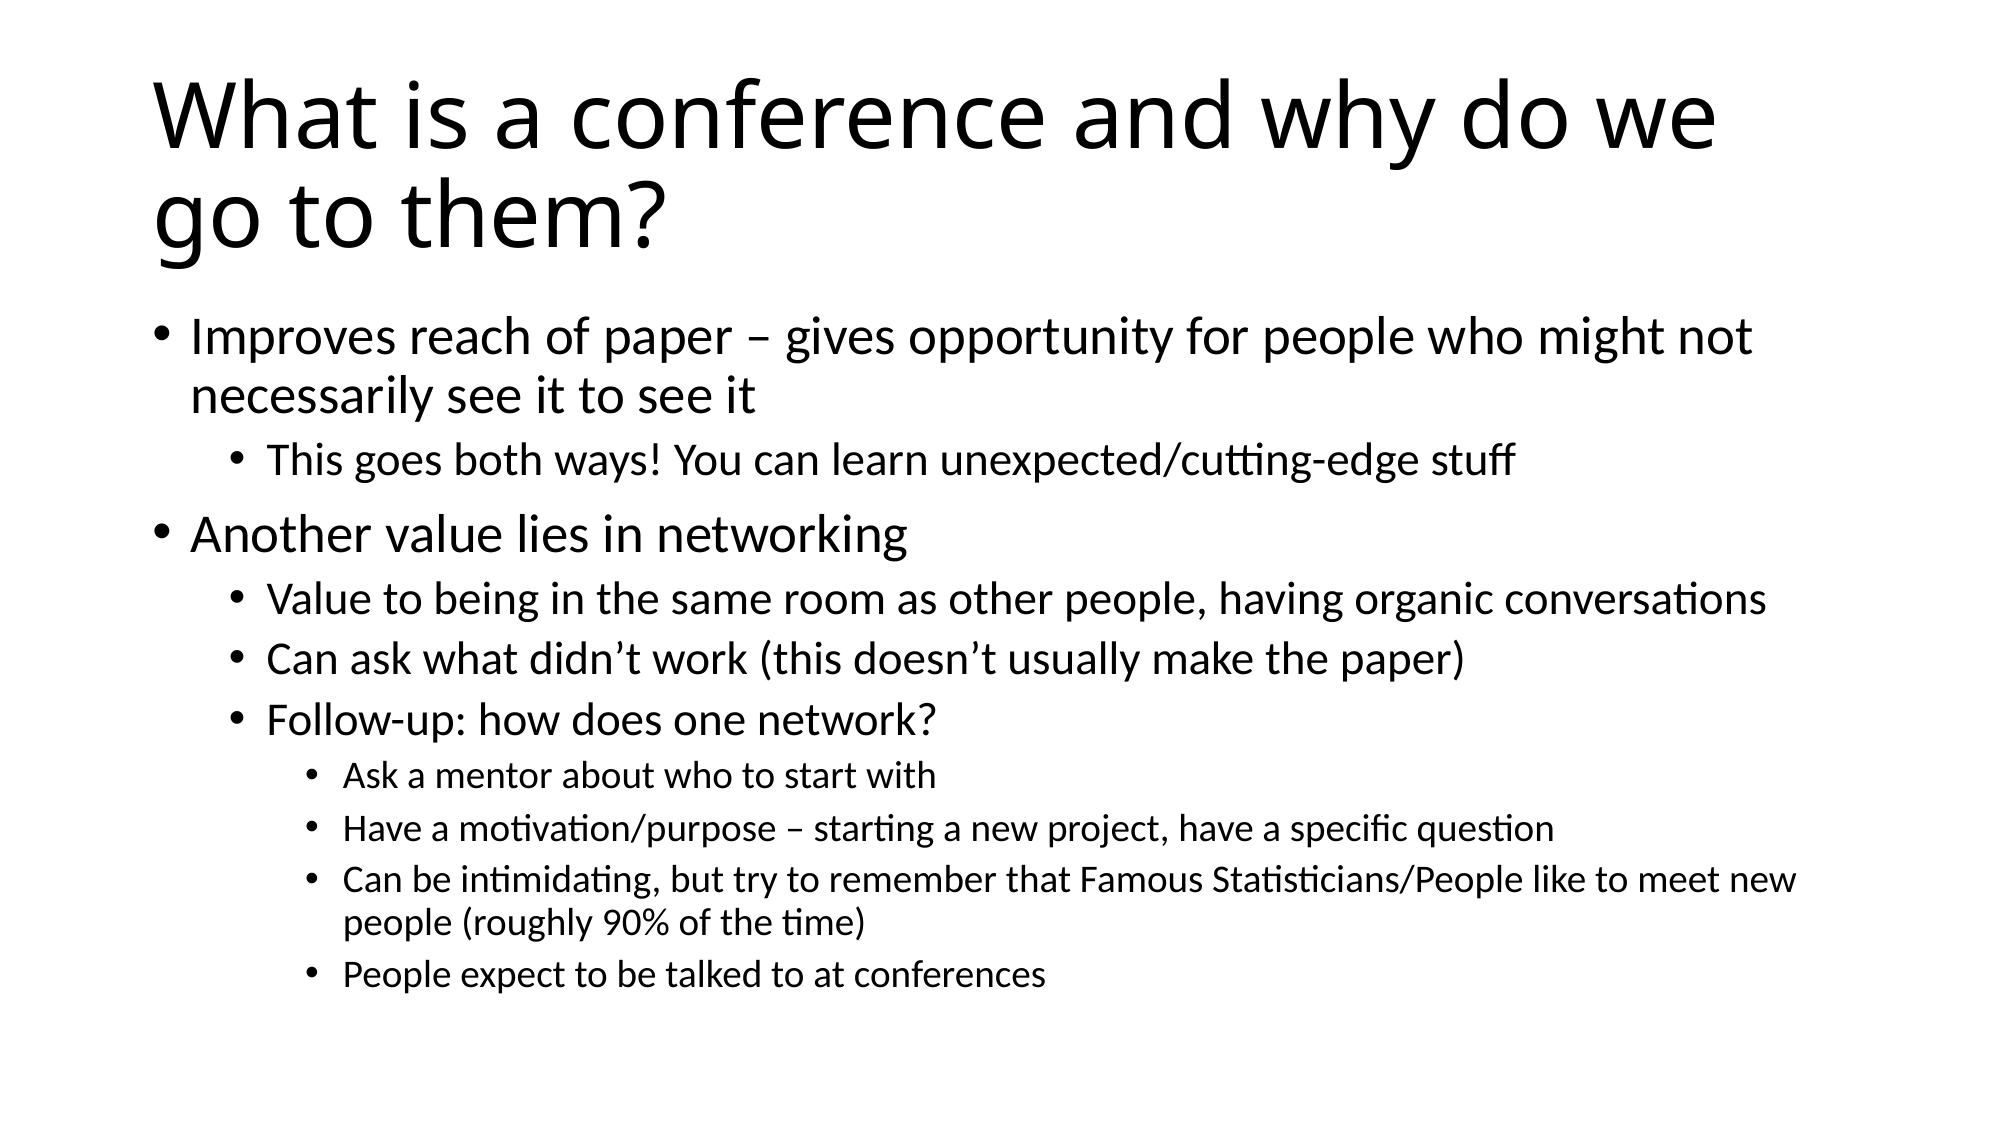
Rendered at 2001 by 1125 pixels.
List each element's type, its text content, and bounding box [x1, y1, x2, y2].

title What is a conference and why do we go to them? [137, 59, 1863, 278]
list Improves reach of paper – gives opportunity for people who might not necessarily see it to see it This goes both ways! You can learn unexpected/cutting-edge stuff Another value lies in networking Value to being in the same room as other people, having organic conversations Can ask what didn’t work (this doesn’t usually make the paper) Follow-up: how does one network? Ask a mentor about who to start with Have a motivation/purpose – starting a new project, have a specific question Can be intimidating, but try to remember that Famous Statisticians/People like to meet new people (roughly 90% of the time) People expect to be talked to at conferences [137, 299, 1863, 1014]
